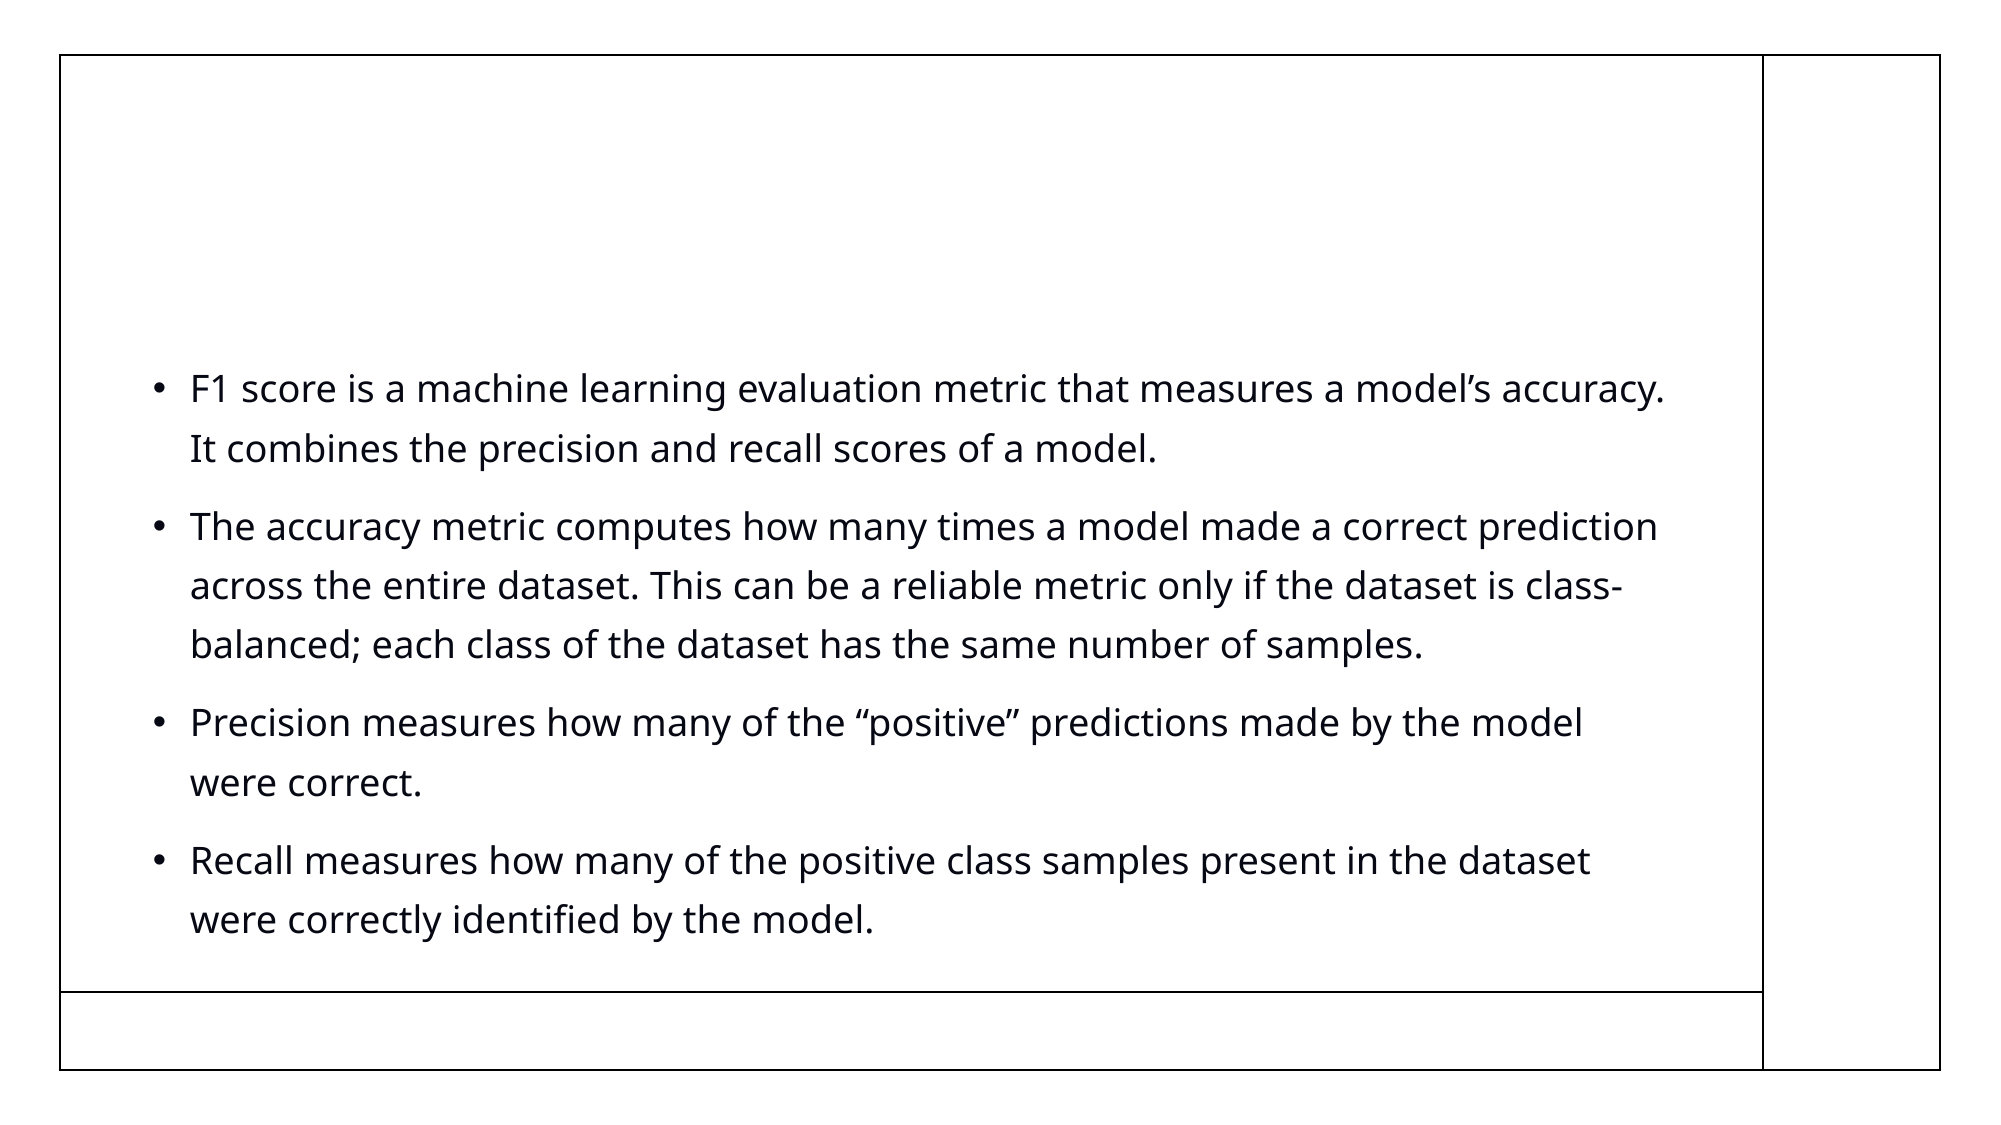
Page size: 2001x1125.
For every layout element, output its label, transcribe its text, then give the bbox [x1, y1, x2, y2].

list F1 score is a machine learning evaluation metric that measures a model’s accuracy. It combines the precision and recall scores of a model. The accuracy metric computes how many times a model made a correct prediction across the entire dataset. This can be a reliable metric only if the dataset is class-balanced; each class of the dataset has the same number of samples. Precision measures how many of the “positive” predictions made by the model were correct. Recall measures how many of the positive class samples present in the dataset were correctly identified by the model. [138, 343, 1695, 959]
